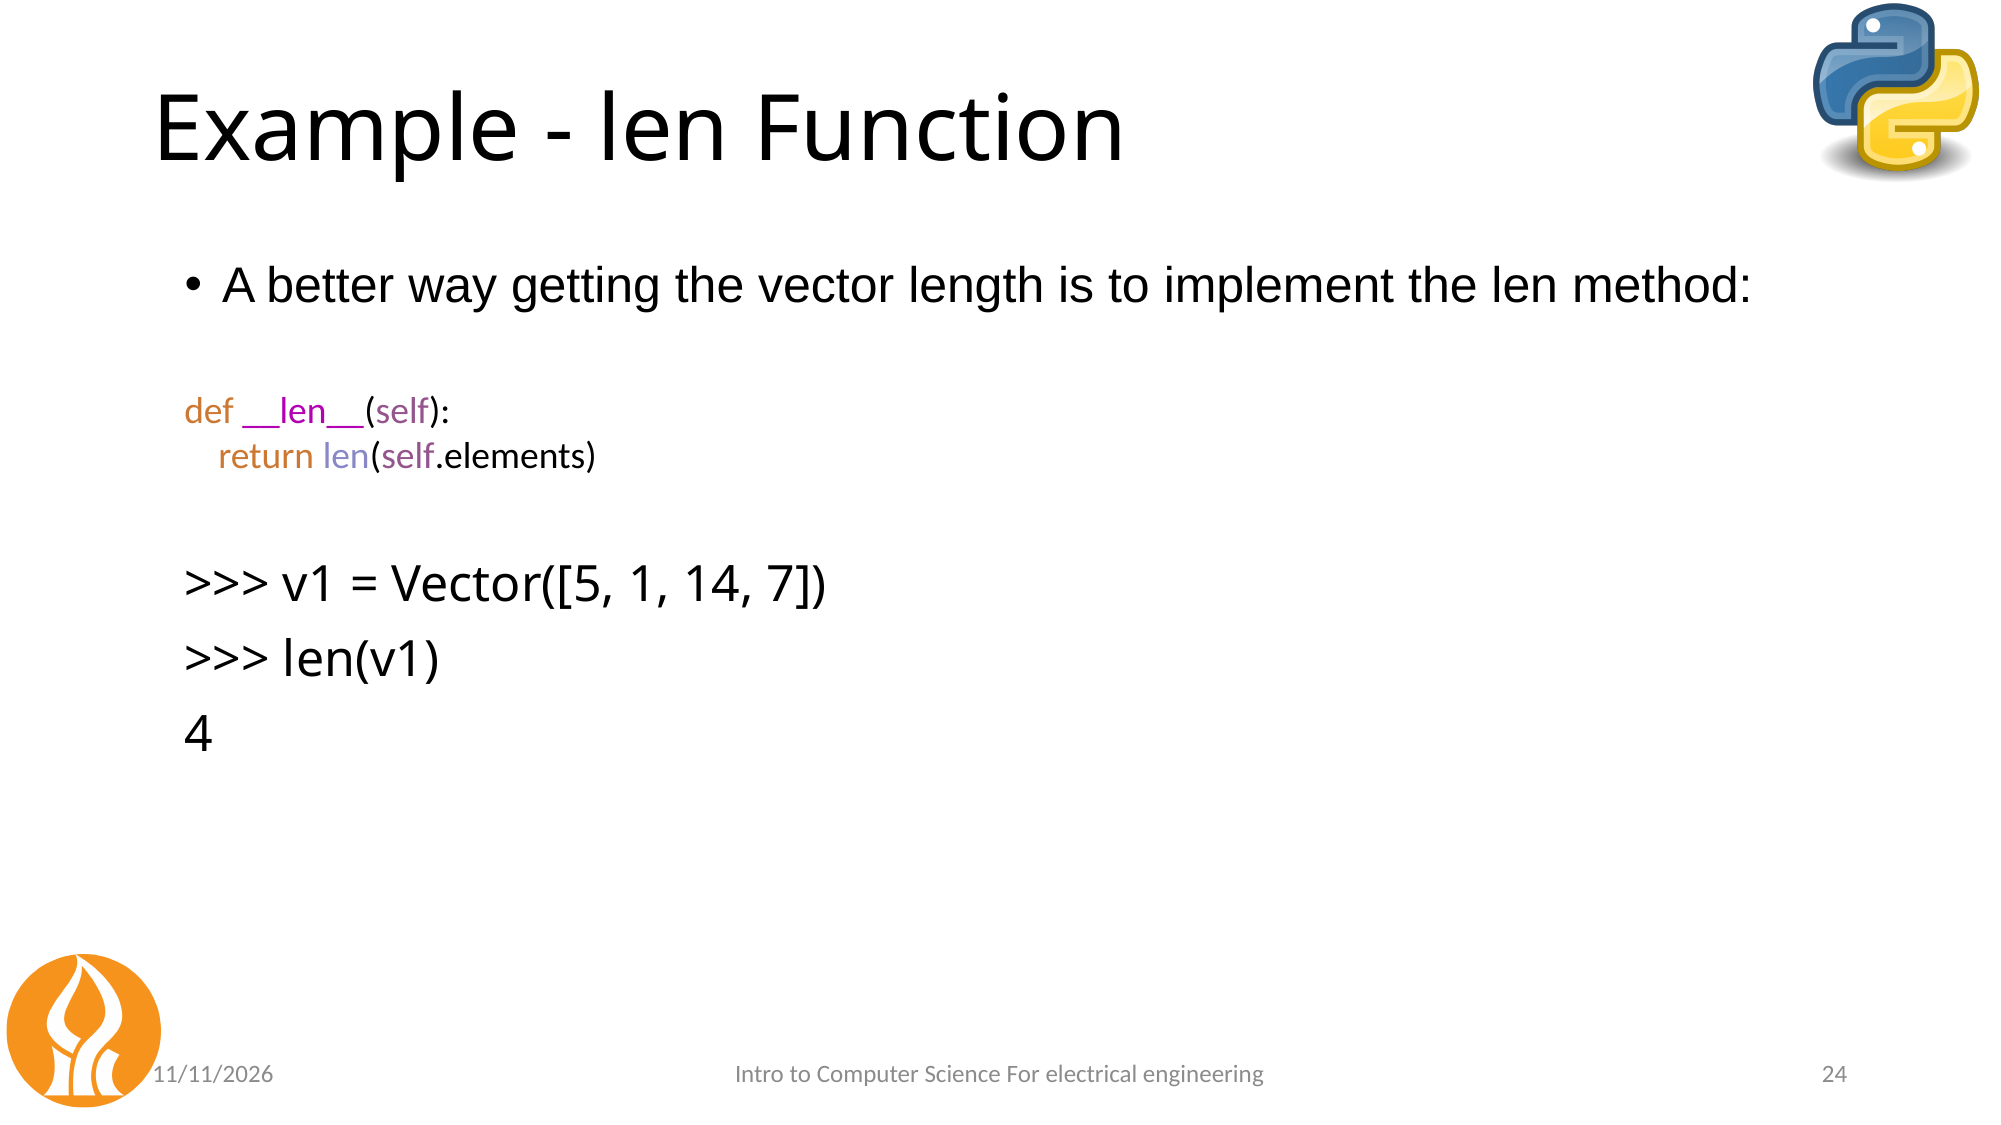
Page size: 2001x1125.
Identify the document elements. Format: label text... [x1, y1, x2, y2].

text_box def __len__(self): return len(self.elements) [169, 378, 1170, 484]
title Example - len Function [137, 22, 1863, 240]
picture [1802, 0, 1990, 187]
footer Intro to Computer Science For electrical engineering [662, 1073, 1338, 1103]
slide_number 24 [1412, 1073, 1863, 1103]
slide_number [137, 1042, 588, 1103]
picture [1, 948, 165, 1111]
text_box A better way getting the vector length is to implement the len method: >>> v1 = Vector([5, 1, 14, 7]) >>> len(v1) 4 [169, 251, 1937, 1073]
